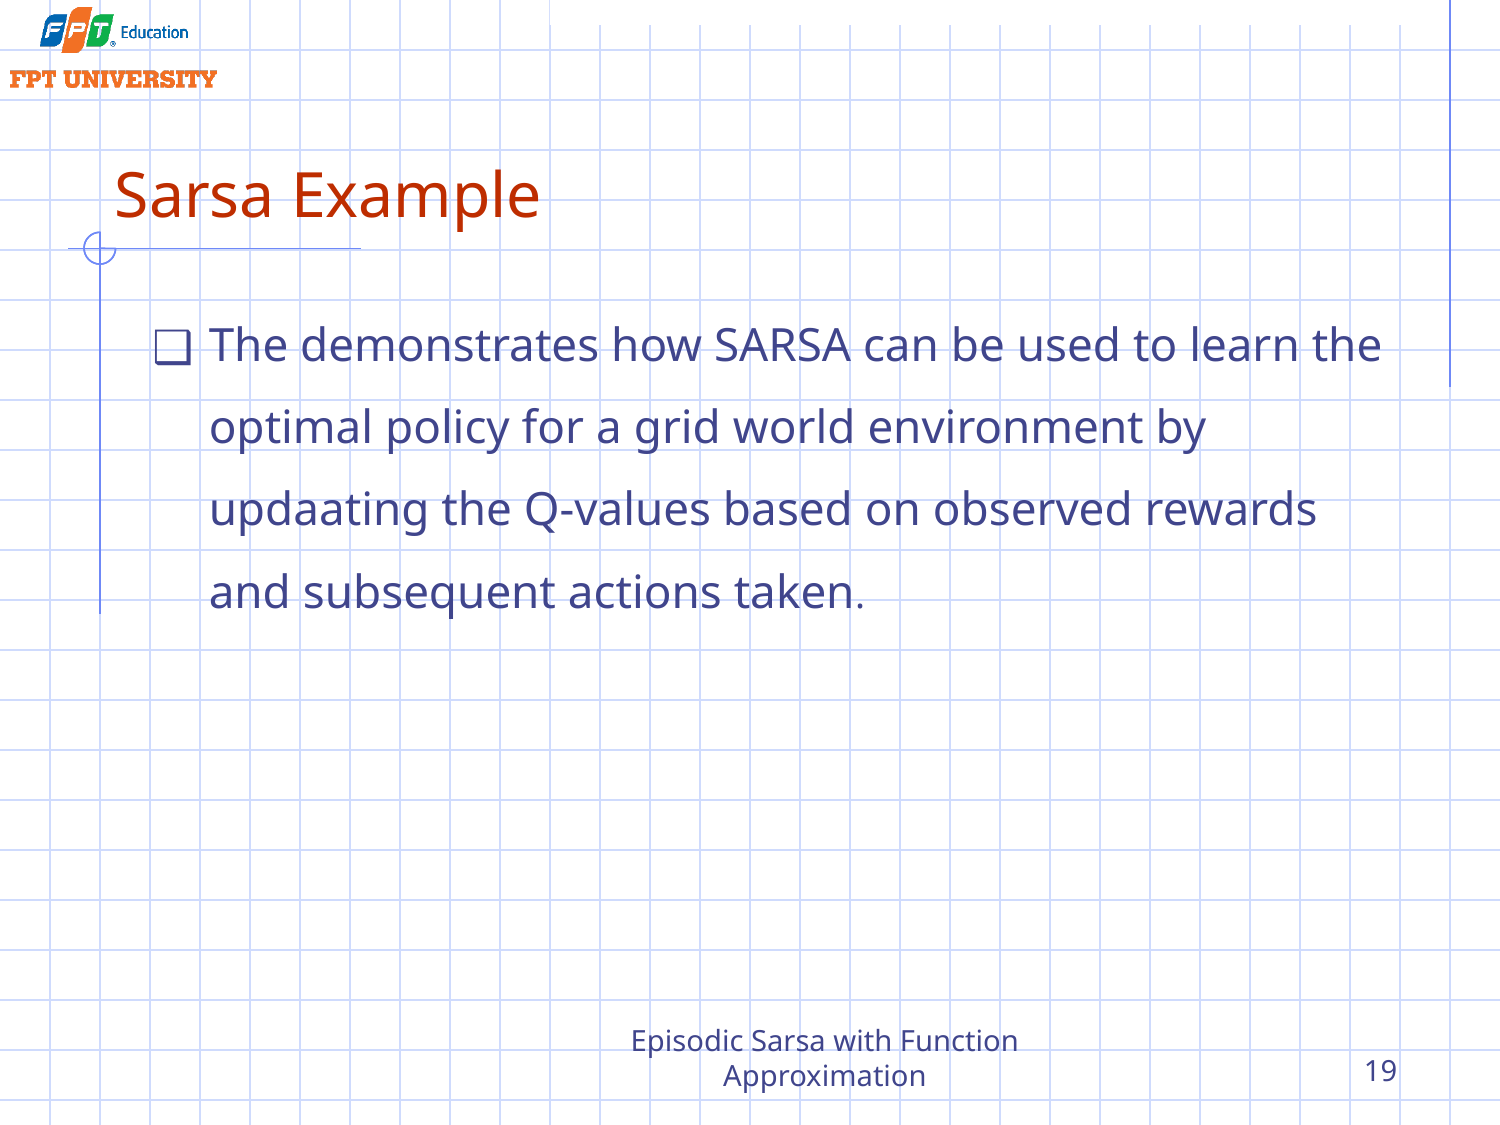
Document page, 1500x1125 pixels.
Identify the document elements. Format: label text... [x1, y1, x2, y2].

title Sarsa Example [99, 50, 1413, 238]
picture [10, 6, 217, 88]
text_box Episodic Sarsa with Function Approximation [587, 1024, 1063, 1100]
text_box 19 [1099, 1024, 1413, 1100]
list The demonstrates how SARSA can be used to learn the optimal policy for a grid world environment by updaating the Q-values based on observed rewards and subsequent actions taken. [137, 280, 1400, 988]
